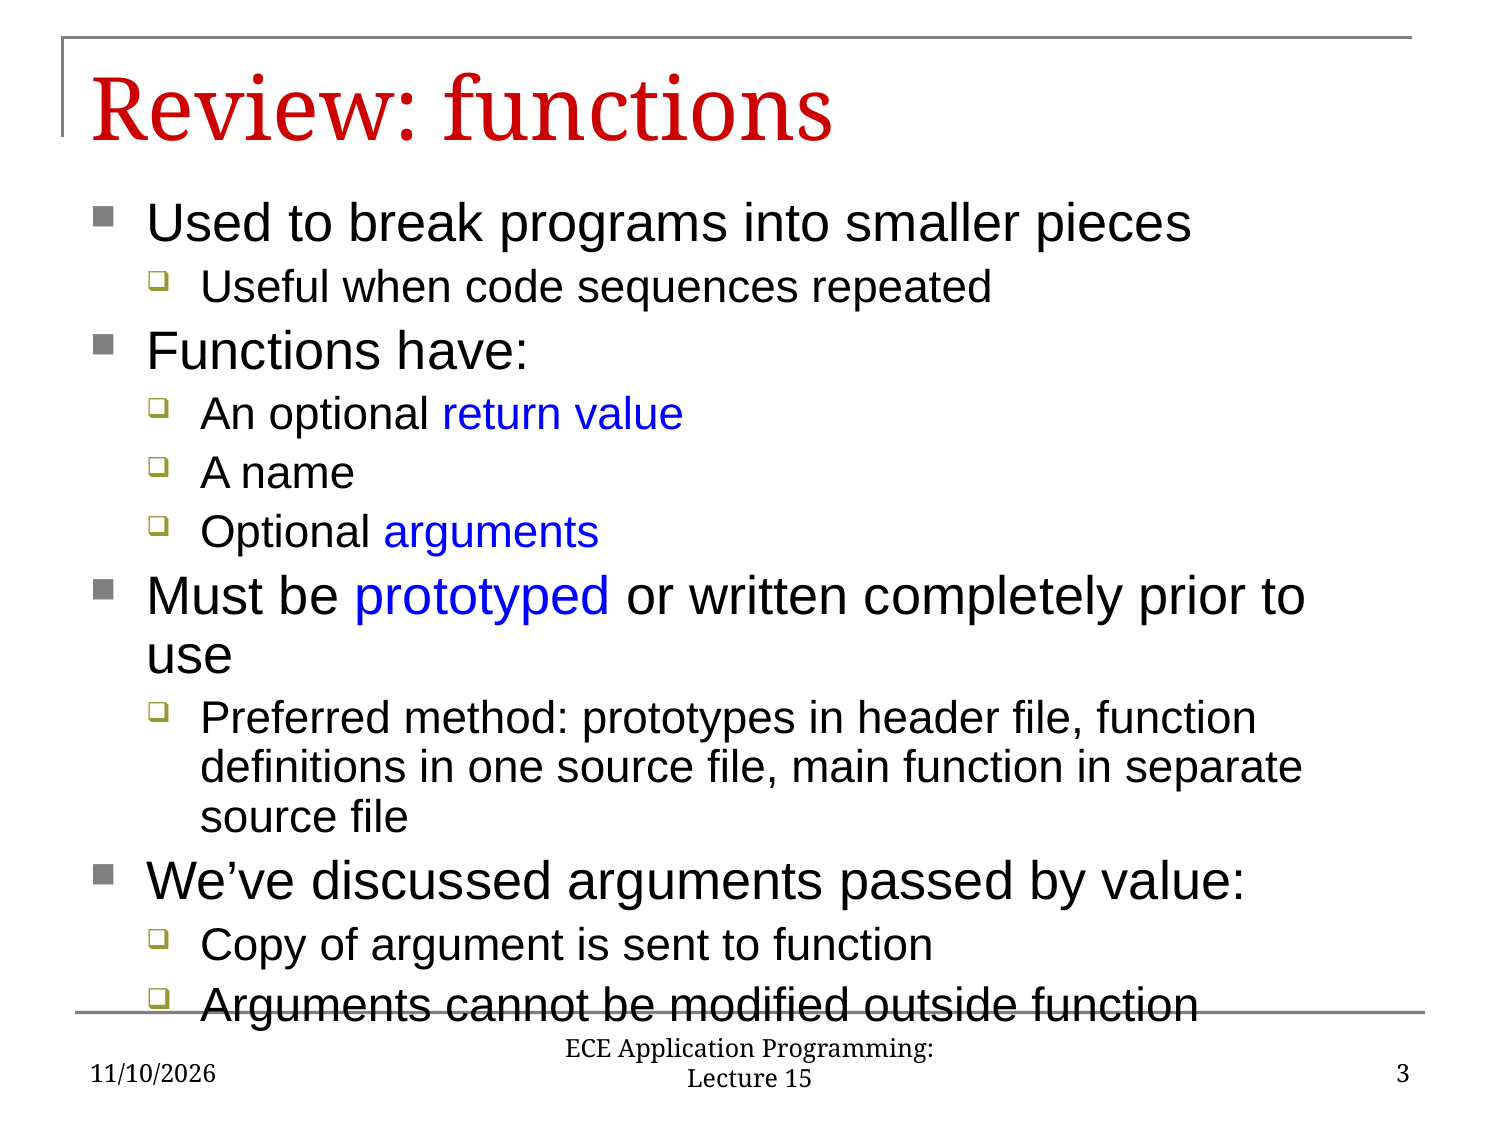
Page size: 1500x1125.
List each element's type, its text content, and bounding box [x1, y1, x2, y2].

title Review: functions [75, 45, 1425, 163]
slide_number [74, 1023, 426, 1100]
footer ECE Application Programming: Lecture 15 [512, 1024, 988, 1101]
list Used to break programs into smaller pieces Useful when code sequences repeated Functions have: An optional return value A name Optional arguments Must be prototyped or written completely prior to use Preferred method: prototypes in header file, function definitions in one source file, main function in separate source file We’ve discussed arguments passed by value: Copy of argument is sent to function Arguments cannot be modified outside function [75, 187, 1425, 1006]
slide_number 3 [1074, 1023, 1426, 1100]
